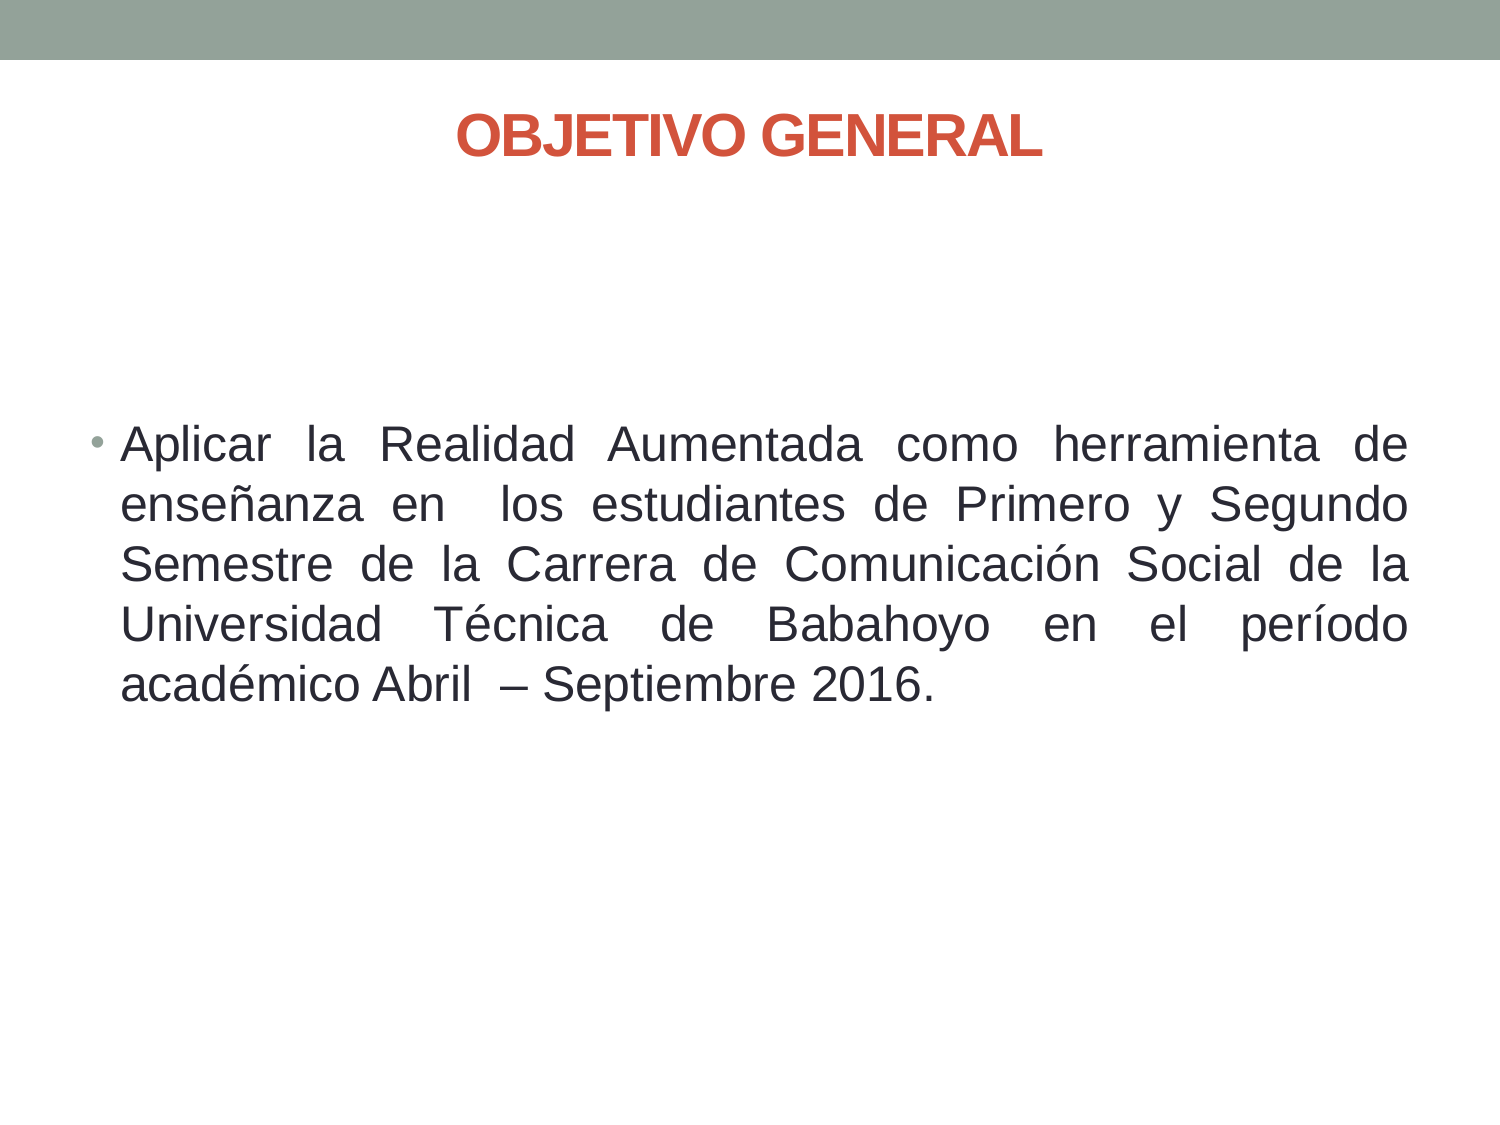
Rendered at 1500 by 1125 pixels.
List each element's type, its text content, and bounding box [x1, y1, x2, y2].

title OBJETIVO GENERAL [75, 87, 1425, 250]
list Aplicar la Realidad Aumentada como herramienta de enseñanza en los estudiantes de Primero y Segundo Semestre de la Carrera de Comunicación Social de la Universidad Técnica de Babahoyo en el período académico Abril – Septiembre 2016. [75, 404, 1425, 799]
